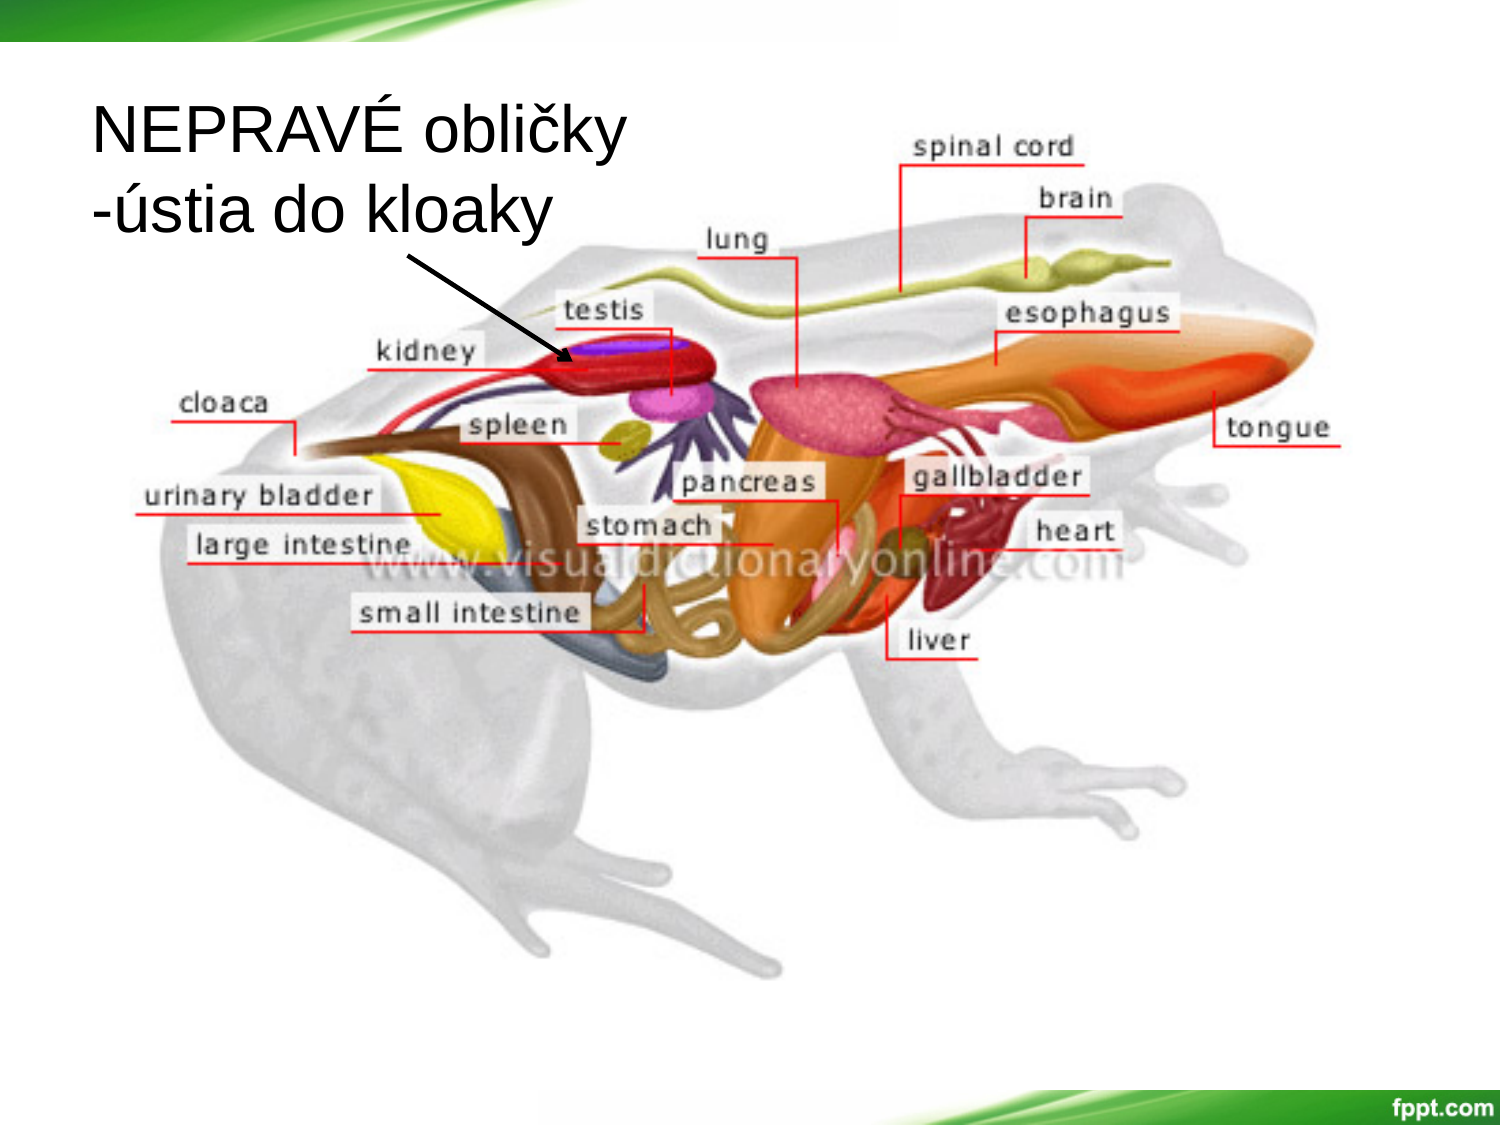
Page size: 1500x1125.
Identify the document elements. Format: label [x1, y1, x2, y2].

picture [0, 0, 1500, 1125]
text_box [407, 255, 573, 362]
